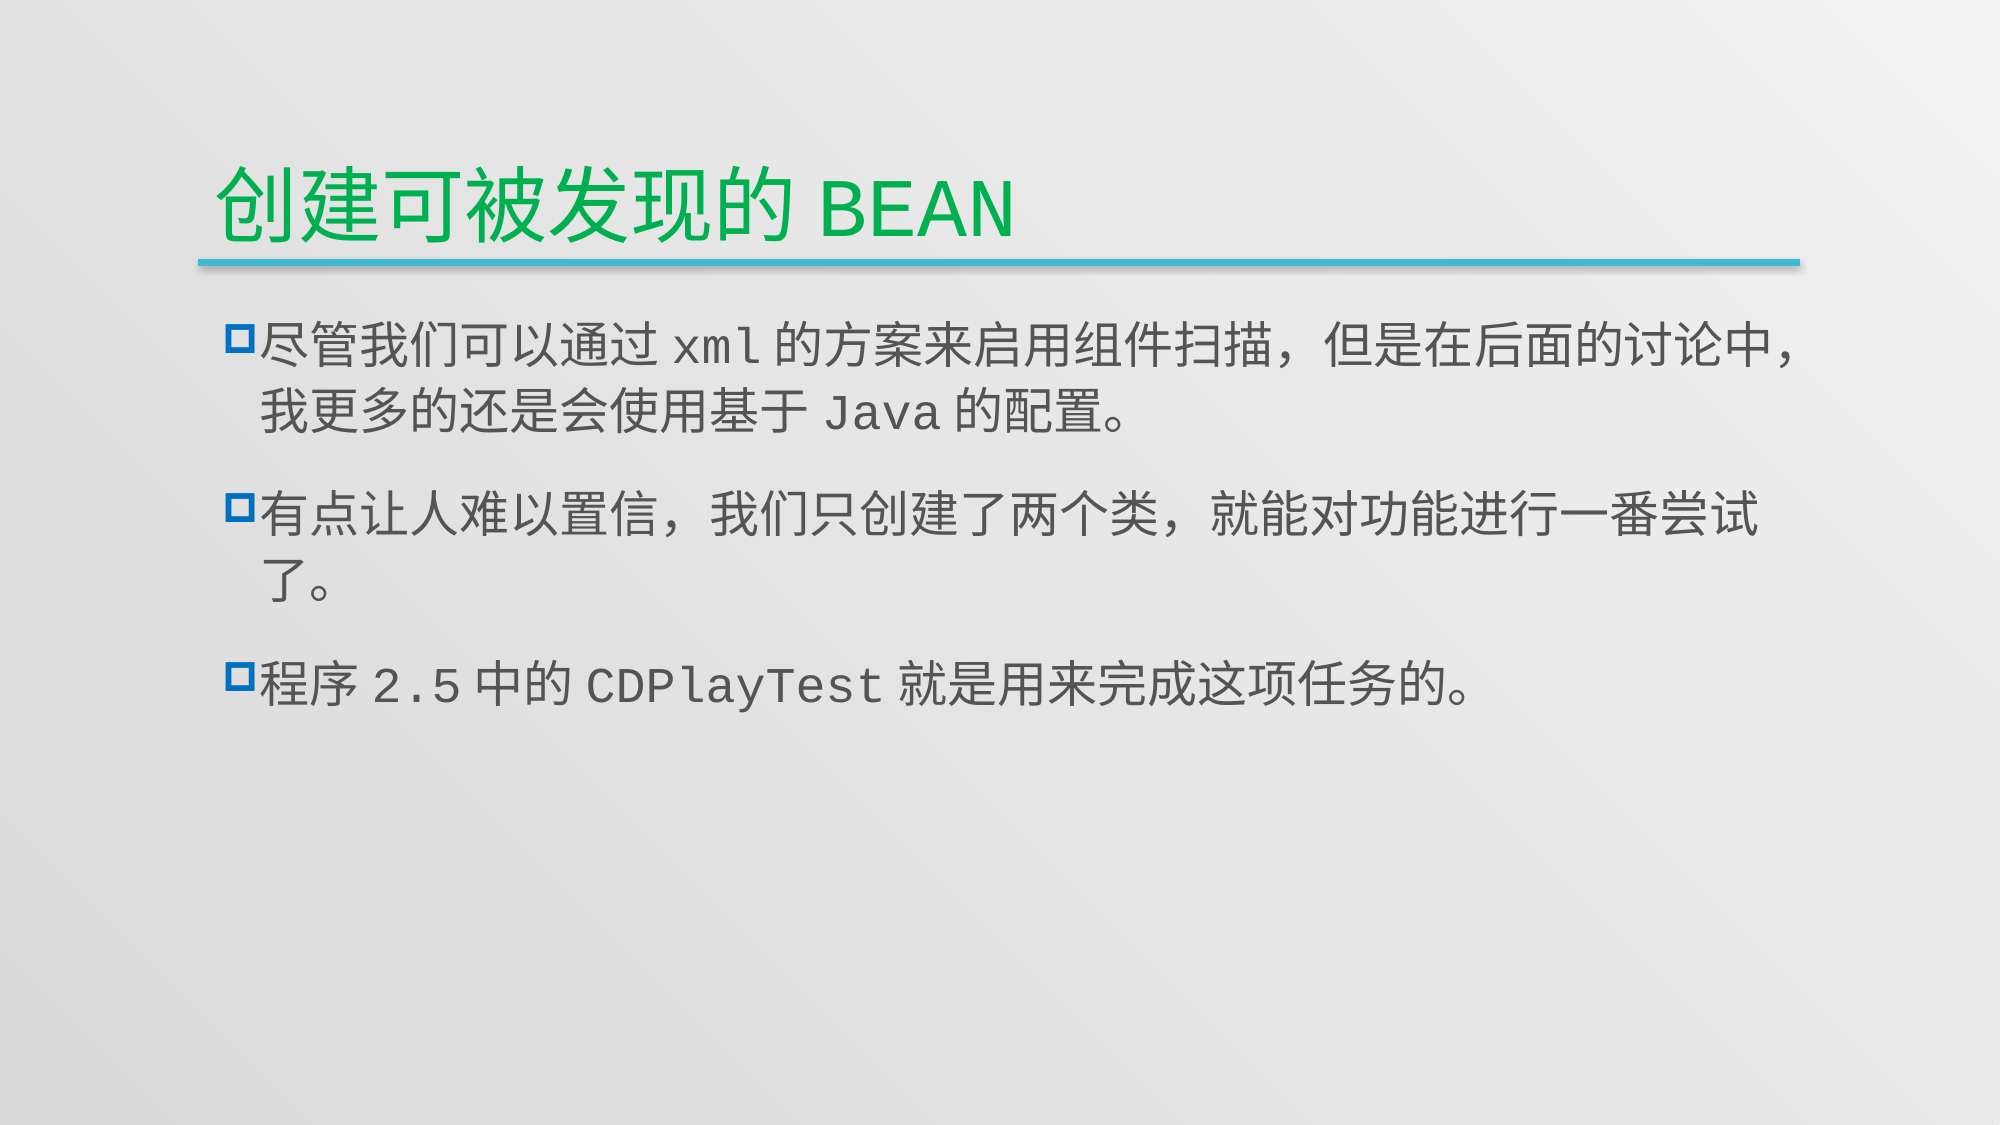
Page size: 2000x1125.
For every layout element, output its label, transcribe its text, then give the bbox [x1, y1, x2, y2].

list 尽管我们可以通过xml的方案来启用组件扫描，但是在后面的讨论中，我更多的还是会使用基于Java的配置。 有点让人难以置信，我们只创建了两个类，就能对功能进行一番尝试了。 程序2.5中的CDPlayTest就是用来完成这项任务的。 [199, 299, 1800, 1013]
title 创建可被发现的bean [199, 45, 1800, 263]
